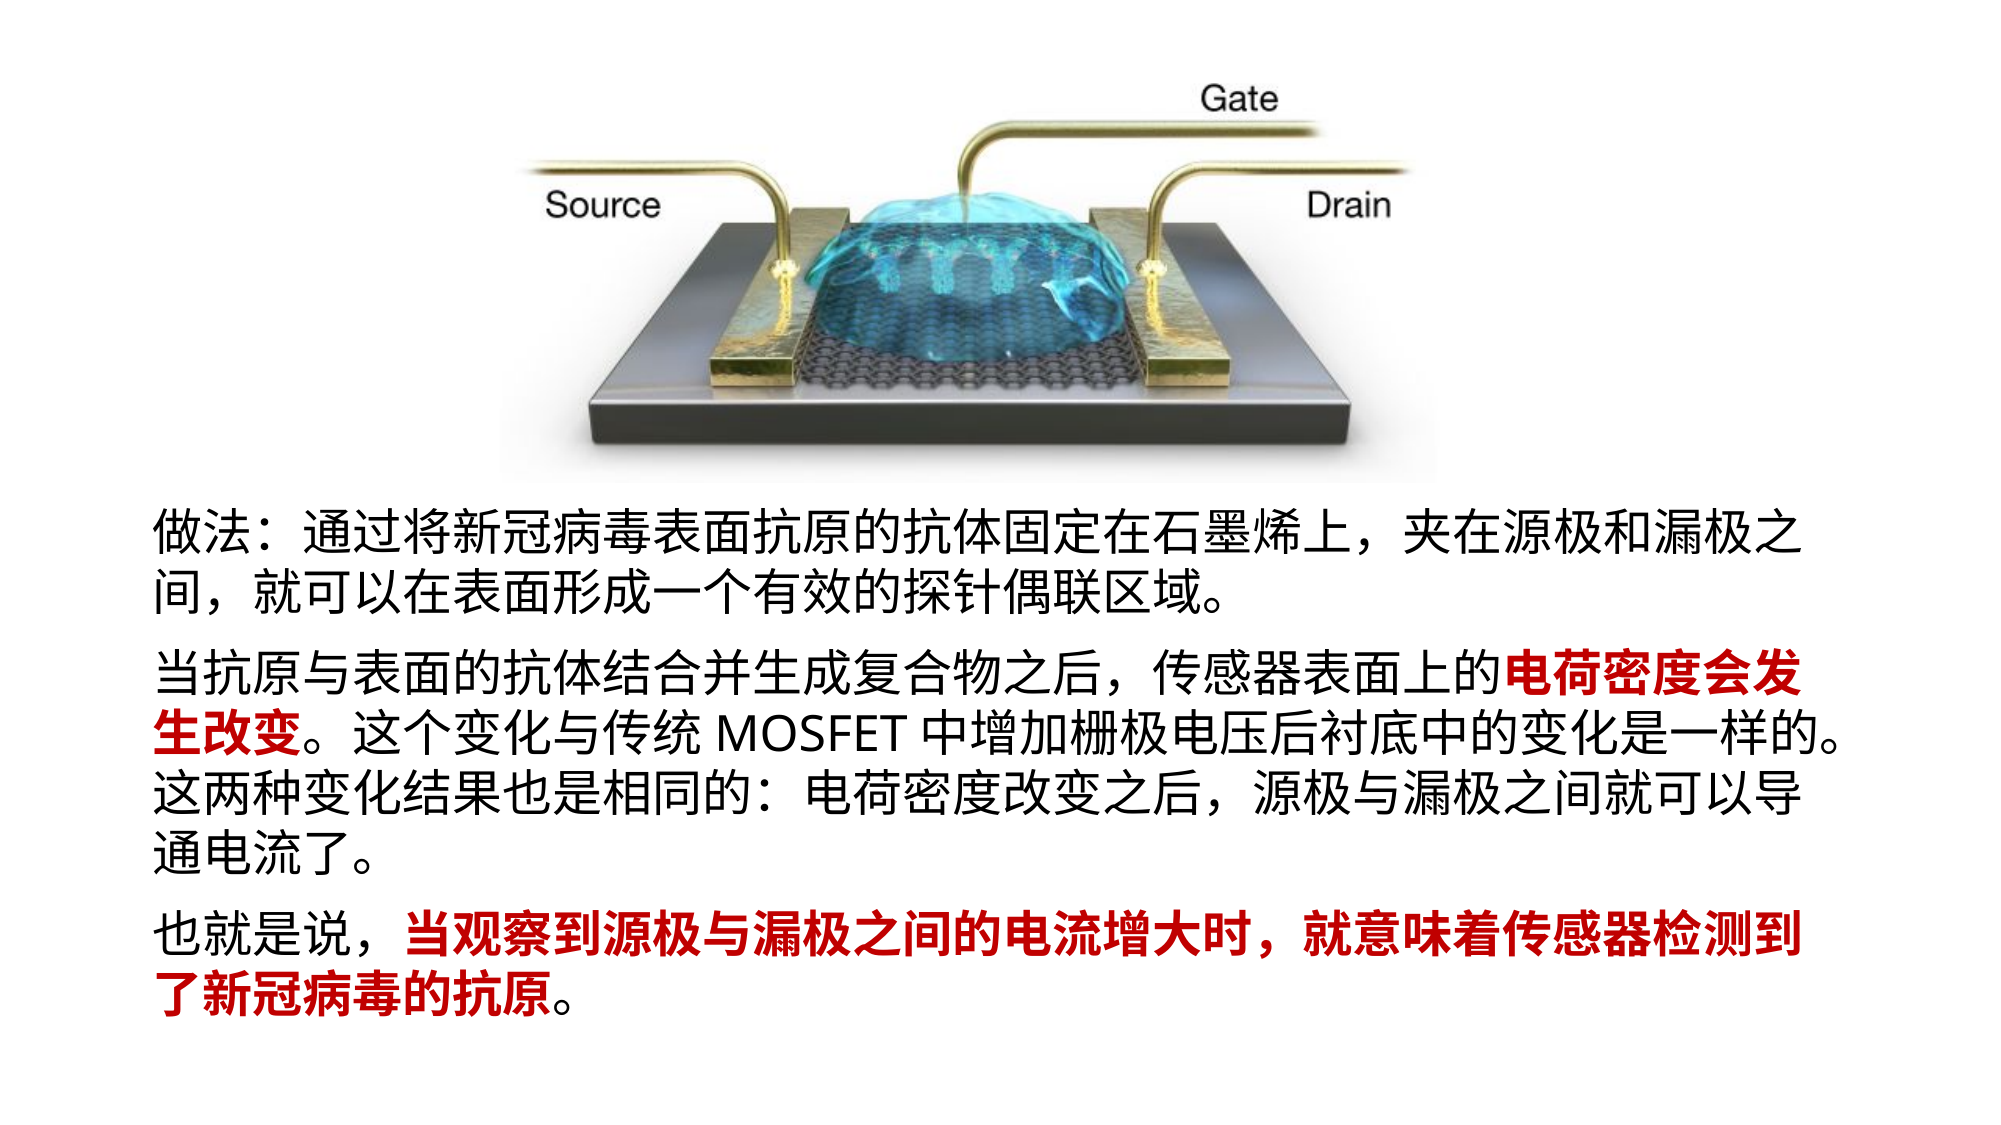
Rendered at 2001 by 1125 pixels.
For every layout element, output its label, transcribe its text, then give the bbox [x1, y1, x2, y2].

text_box 做法：通过将新冠病毒表面抗原的抗体固定在石墨烯上，夹在源极和漏极之间，就可以在表面形成一个有效的探针偶联区域。 当抗原与表面的抗体结合并生成复合物之后，传感器表面上的电荷密度会发生改变。这个变化与传统MOSFET中增加栅极电压后衬底中的变化是一样的。这两种变化结果也是相同的：电荷密度改变之后，源极与漏极之间就可以导通电流了。 也就是说，当观察到源极与漏极之间的电流增大时，就意味着传感器检测到了新冠病毒的抗原。 [137, 493, 1863, 1064]
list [428, 46, 1505, 483]
